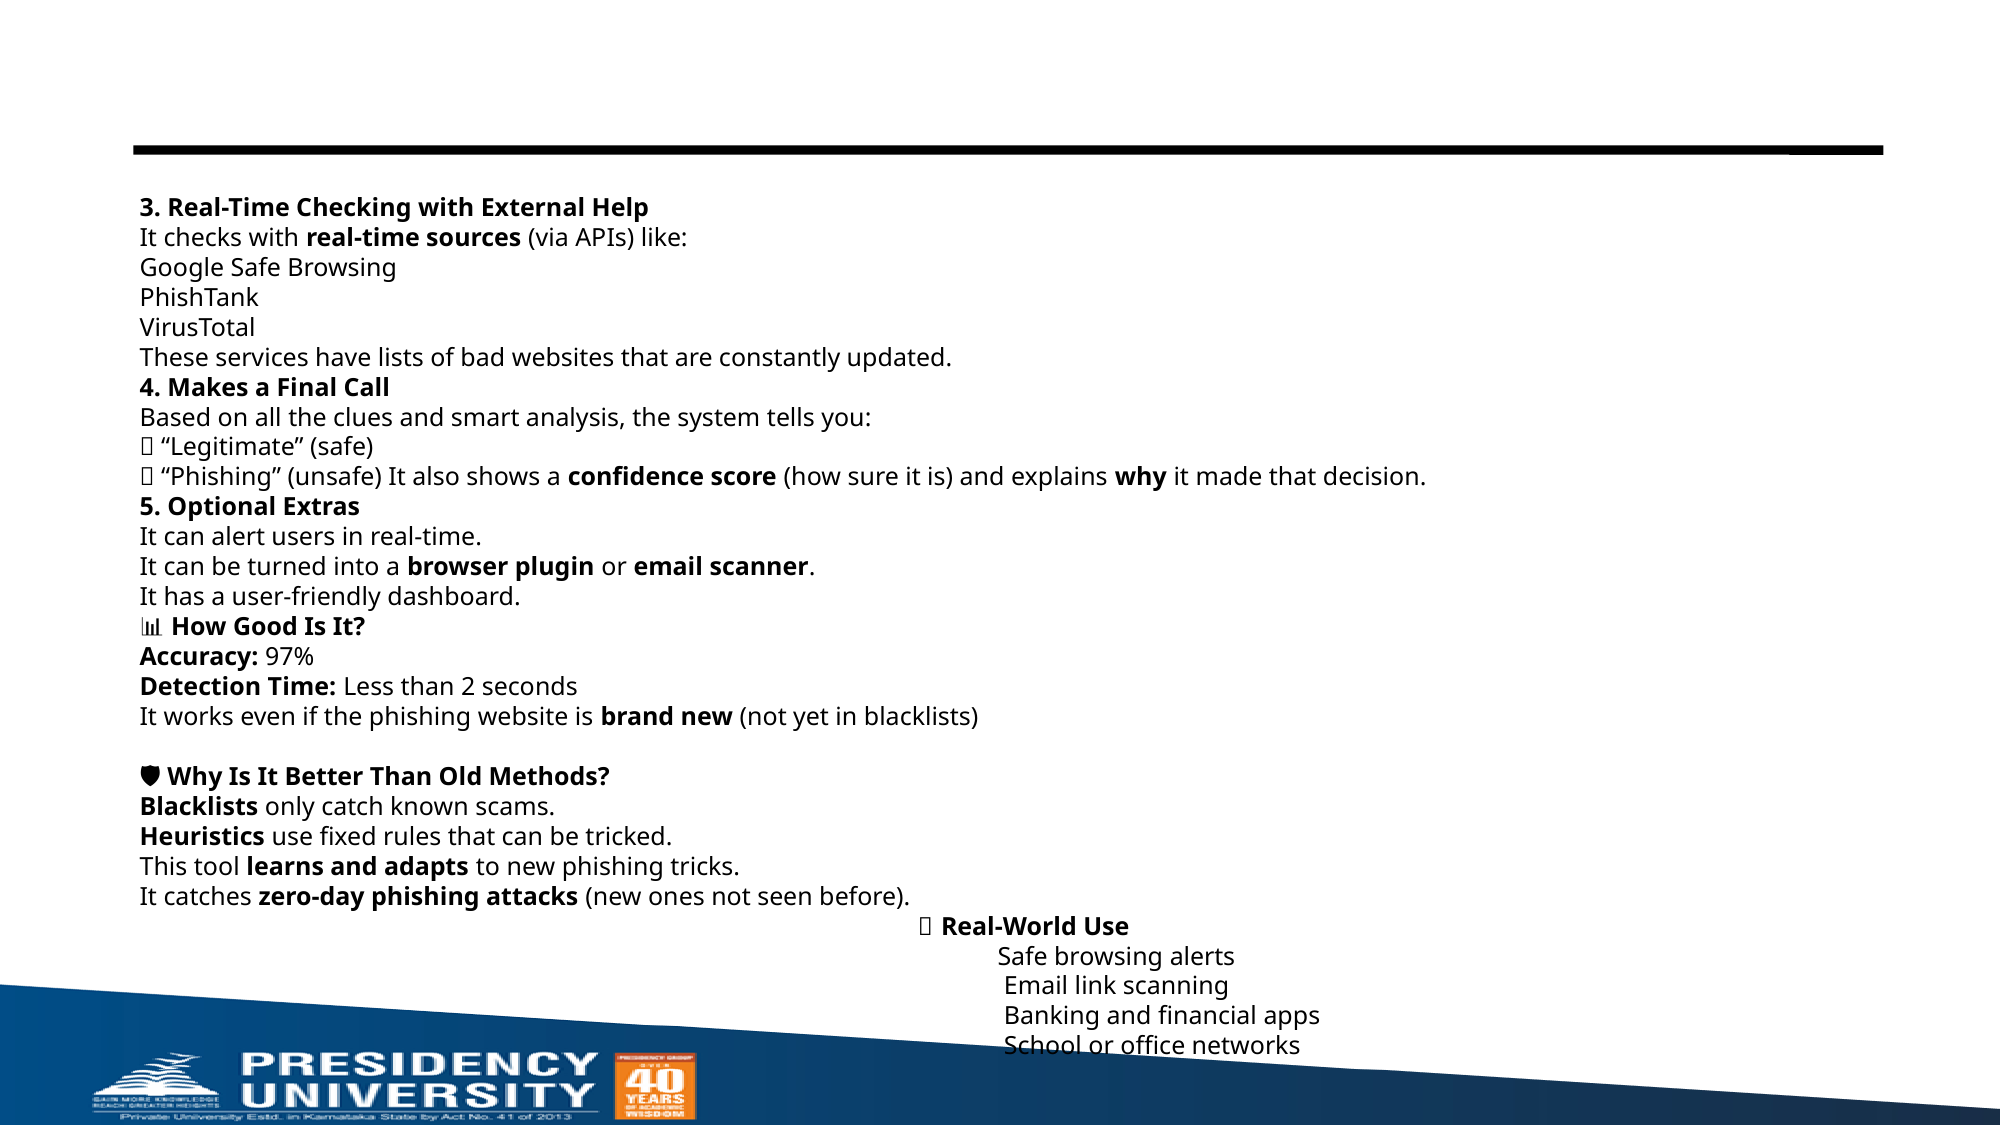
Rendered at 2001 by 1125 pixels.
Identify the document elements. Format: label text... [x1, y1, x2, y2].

picture [0, 982, 2000, 1125]
text_box 3. Real-Time Checking with External Help It checks with real-time sources (via APIs) like: Google Safe Browsing PhishTank VirusTotal These services have lists of bad websites that are constantly updated. 4. Makes a Final Call Based on all the clues and smart analysis, the system tells you: ✅ “Legitimate” (safe) ❌ “Phishing” (unsafe) It also shows a confidence score (how sure it is) and explains why it made that decision. 5. Optional Extras It can alert users in real-time. It can be turned into a browser plugin or email scanner. It has a user-friendly dashboard. 📊 How Good Is It? Accuracy: 97% Detection Time: Less than 2 seconds It works even if the phishing website is brand new (not yet in blacklists) 🛡️ Why Is It Better Than Old Methods? Blacklists only catch known scams. Heuristics use fixed rules that can be tricked. This tool learns and adapts to new phishing tricks. It catches zero-day phishing attacks (new ones not seen before). 🚀 Real-World Use Safe browsing alerts Email link scanning Banking and financial apps School or office networks [124, 183, 1665, 1098]
